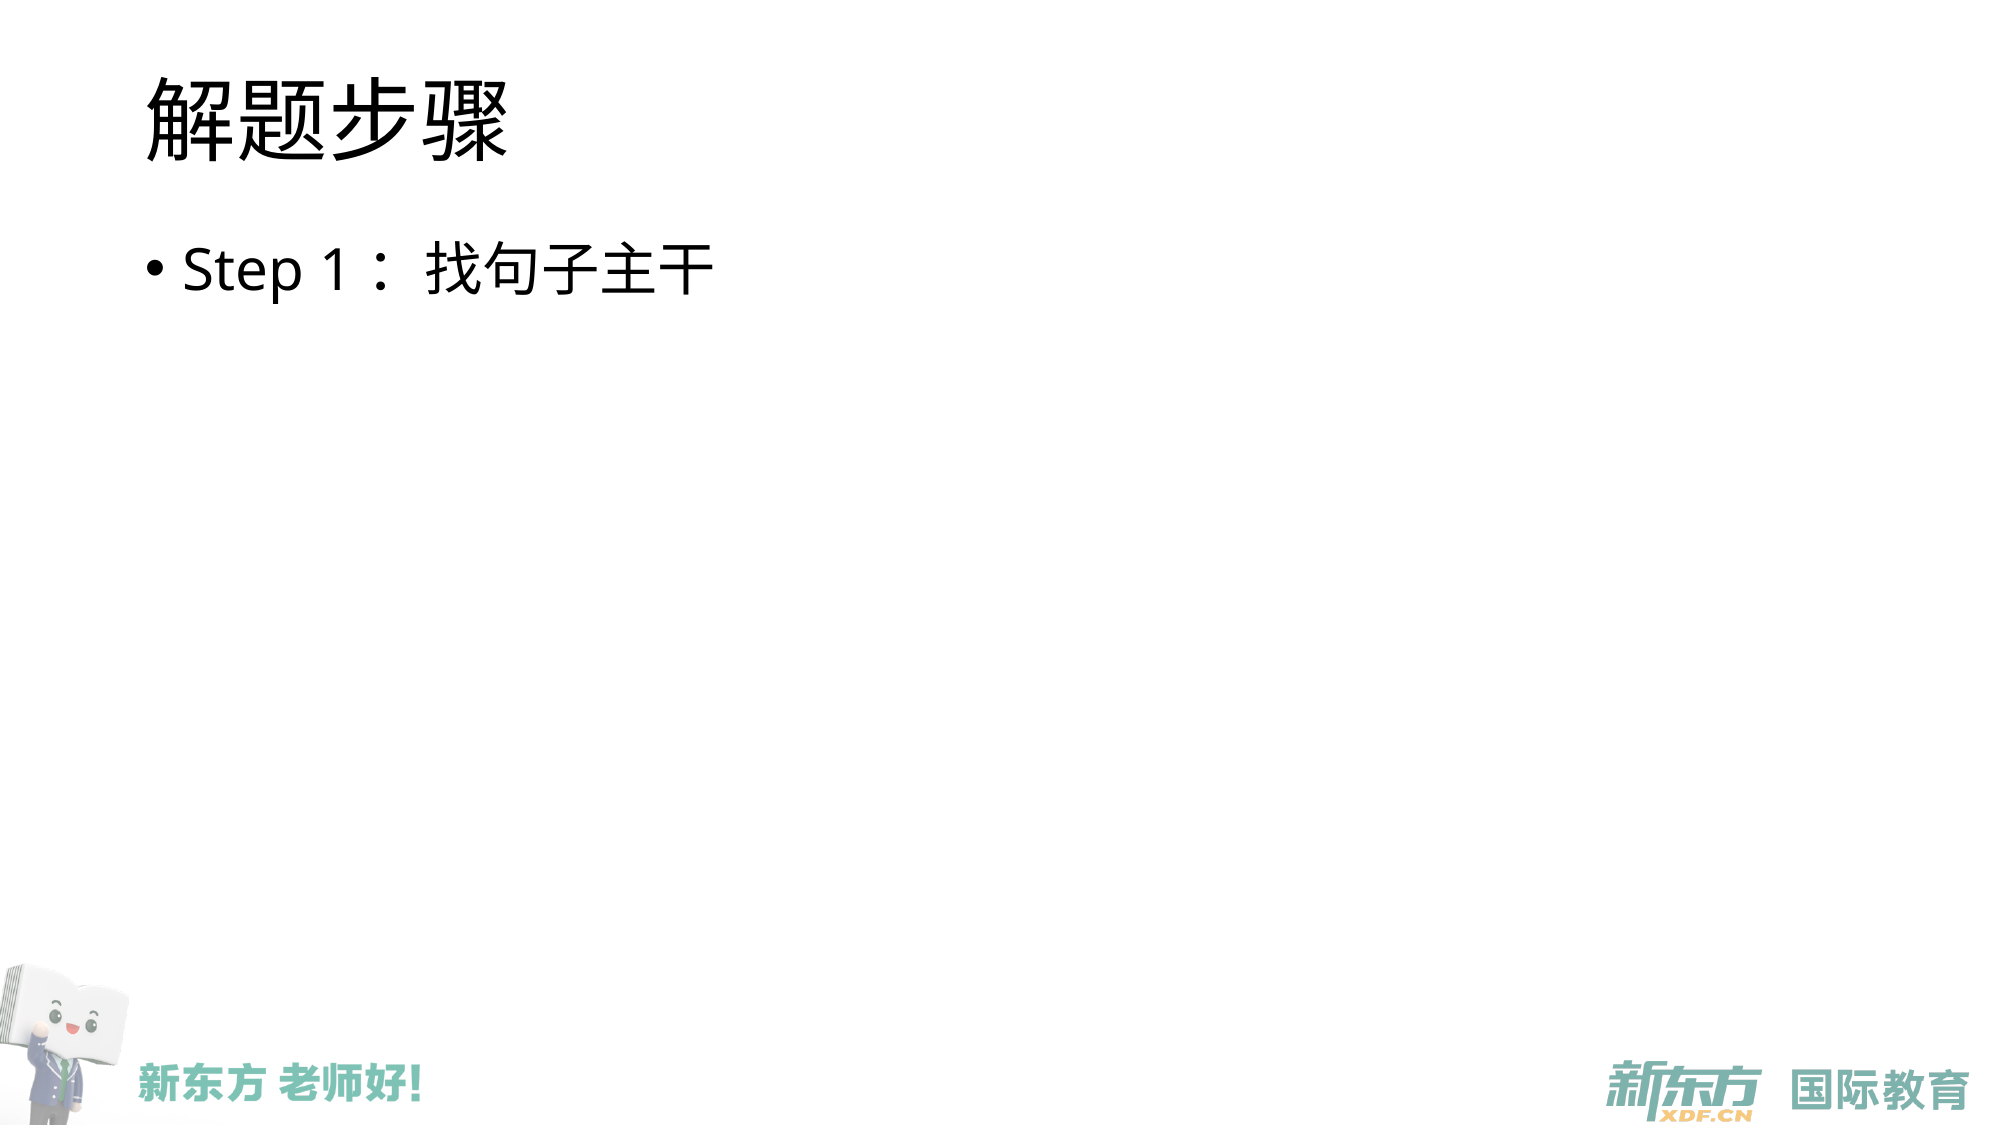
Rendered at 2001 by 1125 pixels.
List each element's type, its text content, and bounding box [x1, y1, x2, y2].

list Step 1：找句子主干 [136, 224, 1863, 1014]
table_cell [138, 1062, 420, 1102]
table_cell [1572, 1036, 2000, 1125]
title 解题步骤 [136, 59, 1863, 191]
